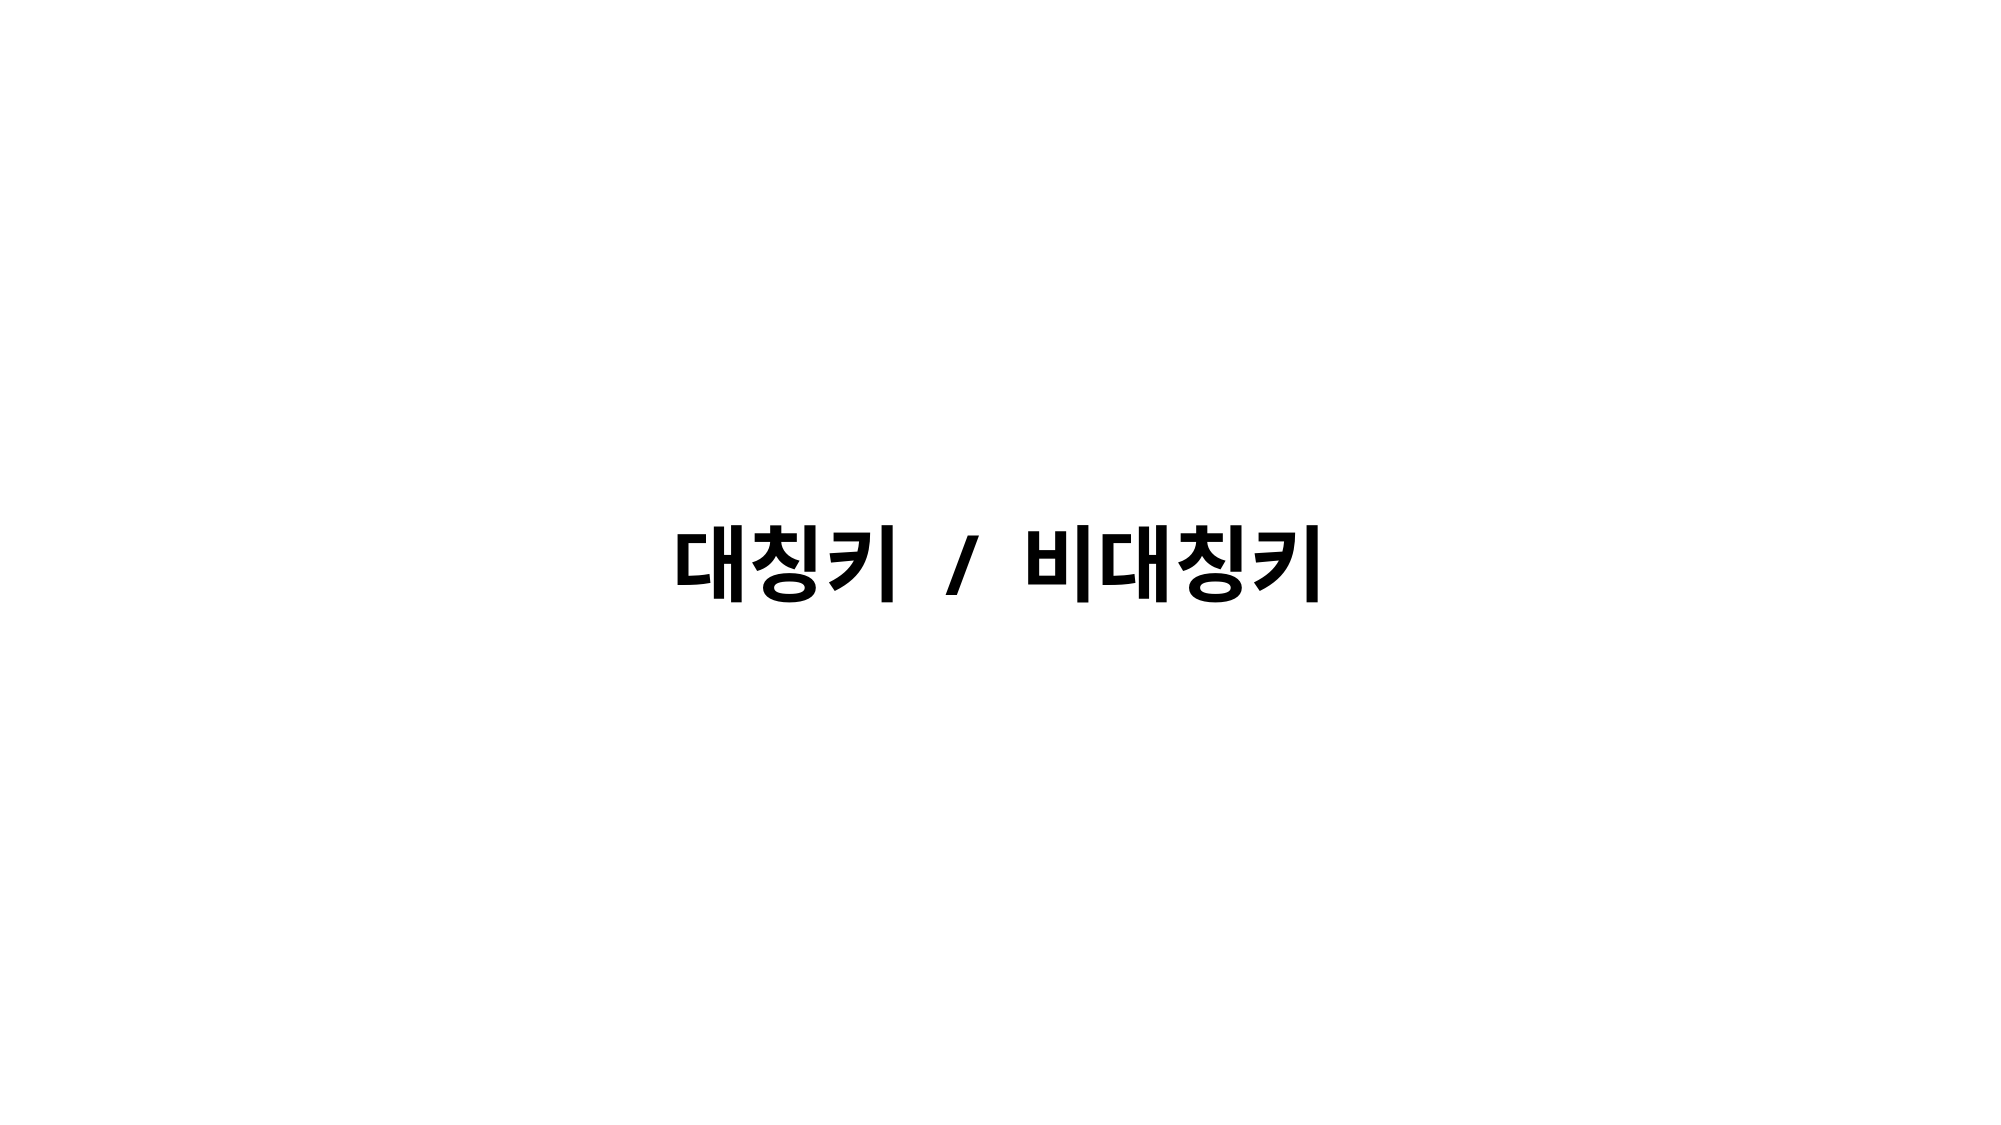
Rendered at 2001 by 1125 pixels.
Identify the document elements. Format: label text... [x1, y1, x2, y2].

text_box 대칭키 / 비대칭키 [610, 504, 1390, 620]
